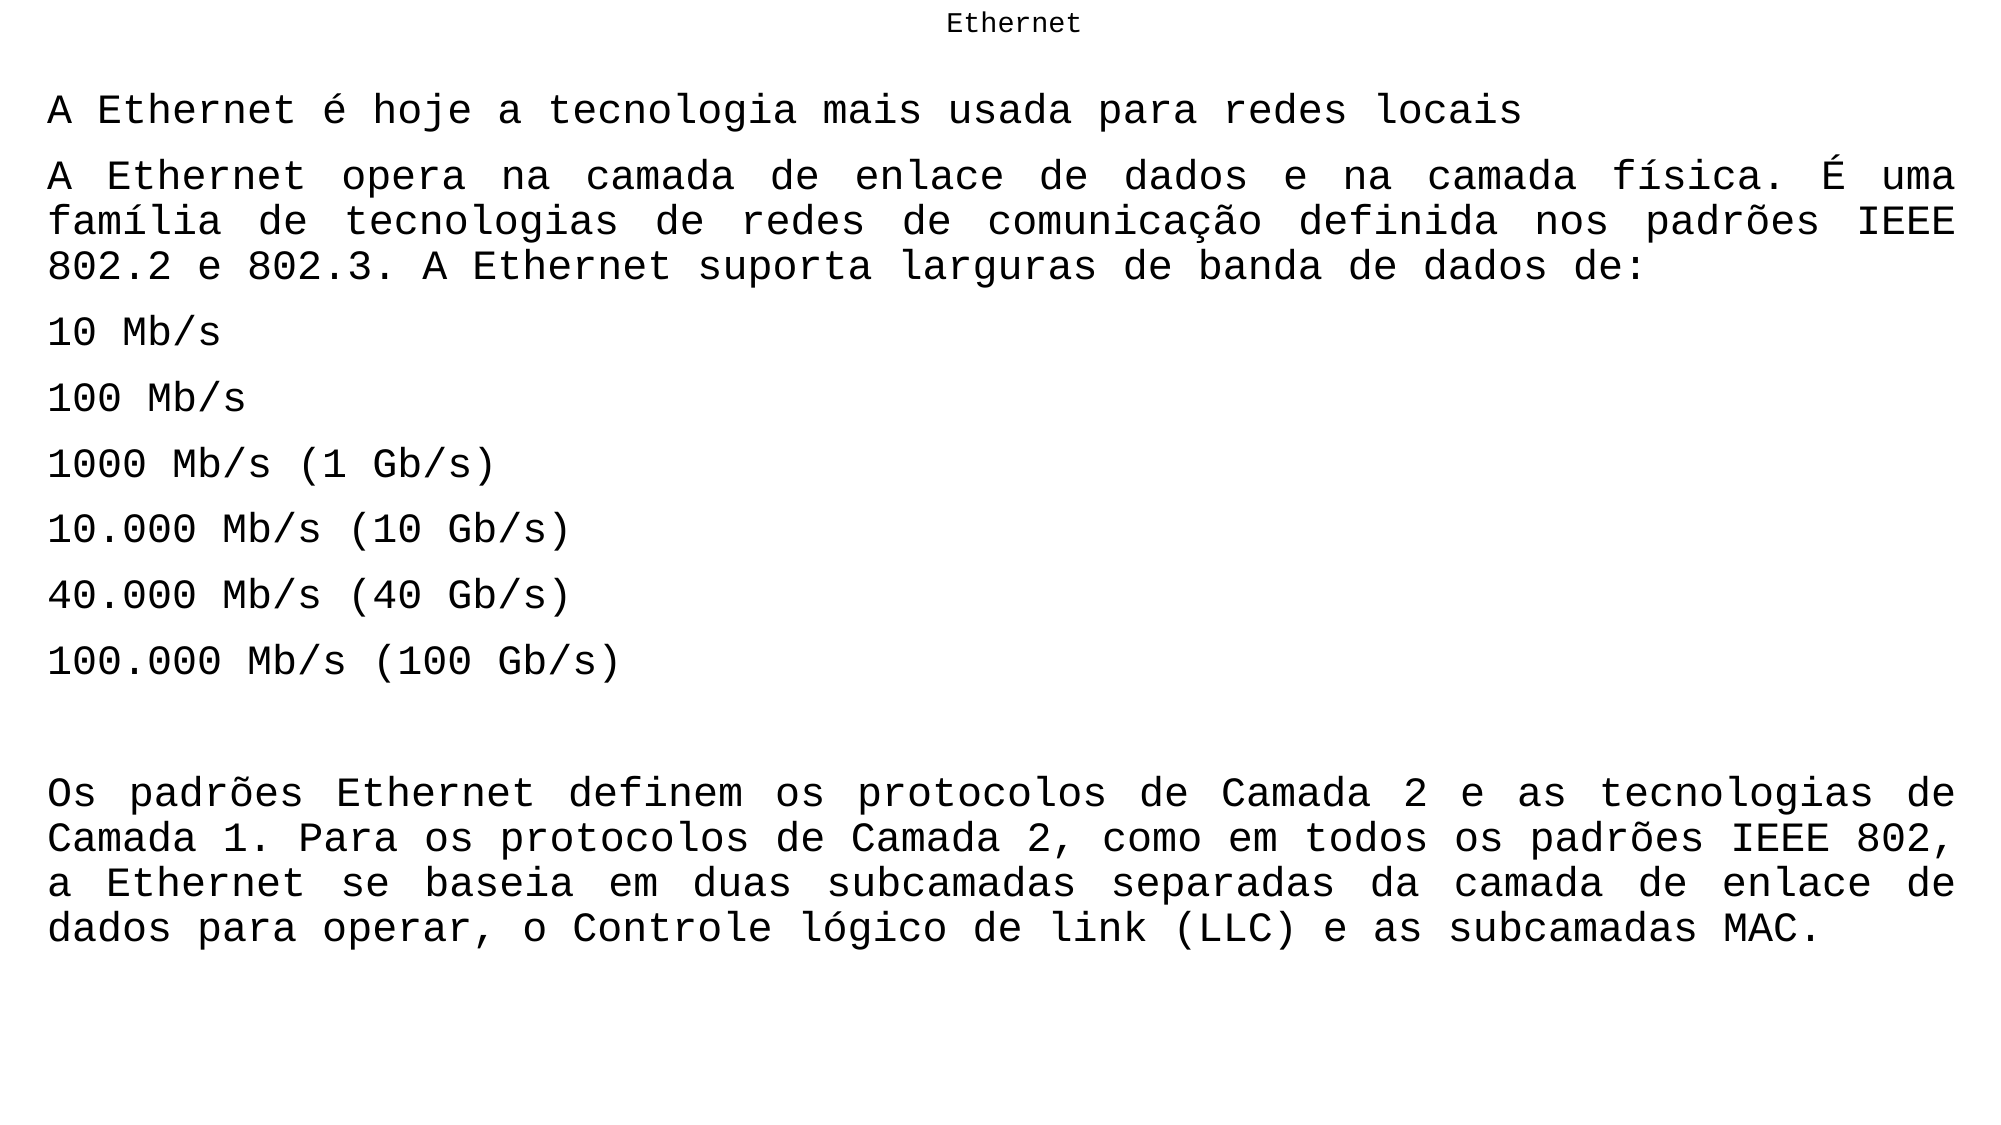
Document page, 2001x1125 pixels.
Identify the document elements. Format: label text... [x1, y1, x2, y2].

title Ethernet [98, 0, 1931, 80]
subtitle A Ethernet é hoje a tecnologia mais usada para redes locais A Ethernet opera na camada de enlace de dados e na camada física. É uma família de tecnologias de redes de comunicação definida nos padrões IEEE 802.2 e 802.3. A Ethernet suporta larguras de banda de dados de: 10 Mb/s 100 Mb/s 1000 Mb/s (1 Gb/s) 10.000 Mb/s (10 Gb/s) 40.000 Mb/s (40 Gb/s) 100.000 Mb/s (100 Gb/s) Os padrões Ethernet definem os protocolos de Camada 2 e as tecnologias de Camada 1. Para os protocolos de Camada 2, como em todos os padrões IEEE 802, a Ethernet se baseia em duas subcamadas separadas da camada de enlace de dados para operar, o Controle lógico de link (LLC) e as subcamadas MAC. [32, 80, 1971, 1065]
